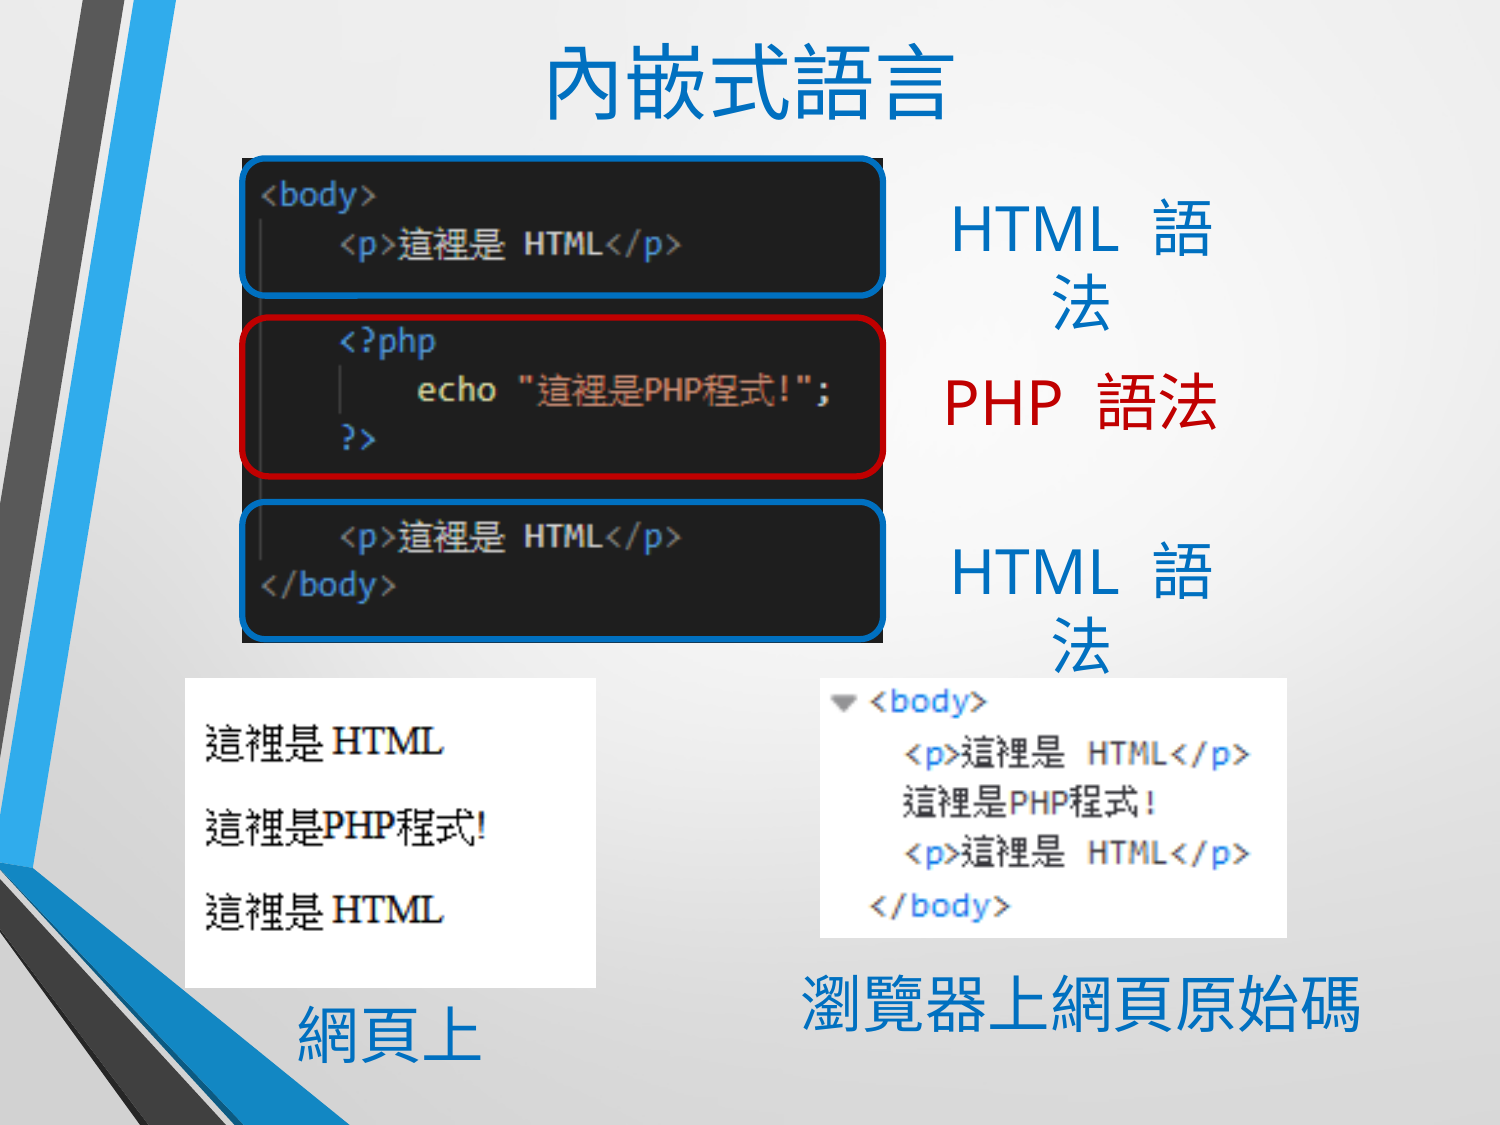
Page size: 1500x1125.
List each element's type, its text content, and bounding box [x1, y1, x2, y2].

picture [820, 678, 1287, 938]
title 內嵌式語言 [0, 0, 1500, 138]
text_box 網頁上 [214, 988, 567, 1079]
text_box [241, 158, 1258, 643]
picture [185, 678, 597, 988]
text_box 瀏覽器上網頁原始碼 [777, 957, 1386, 1048]
